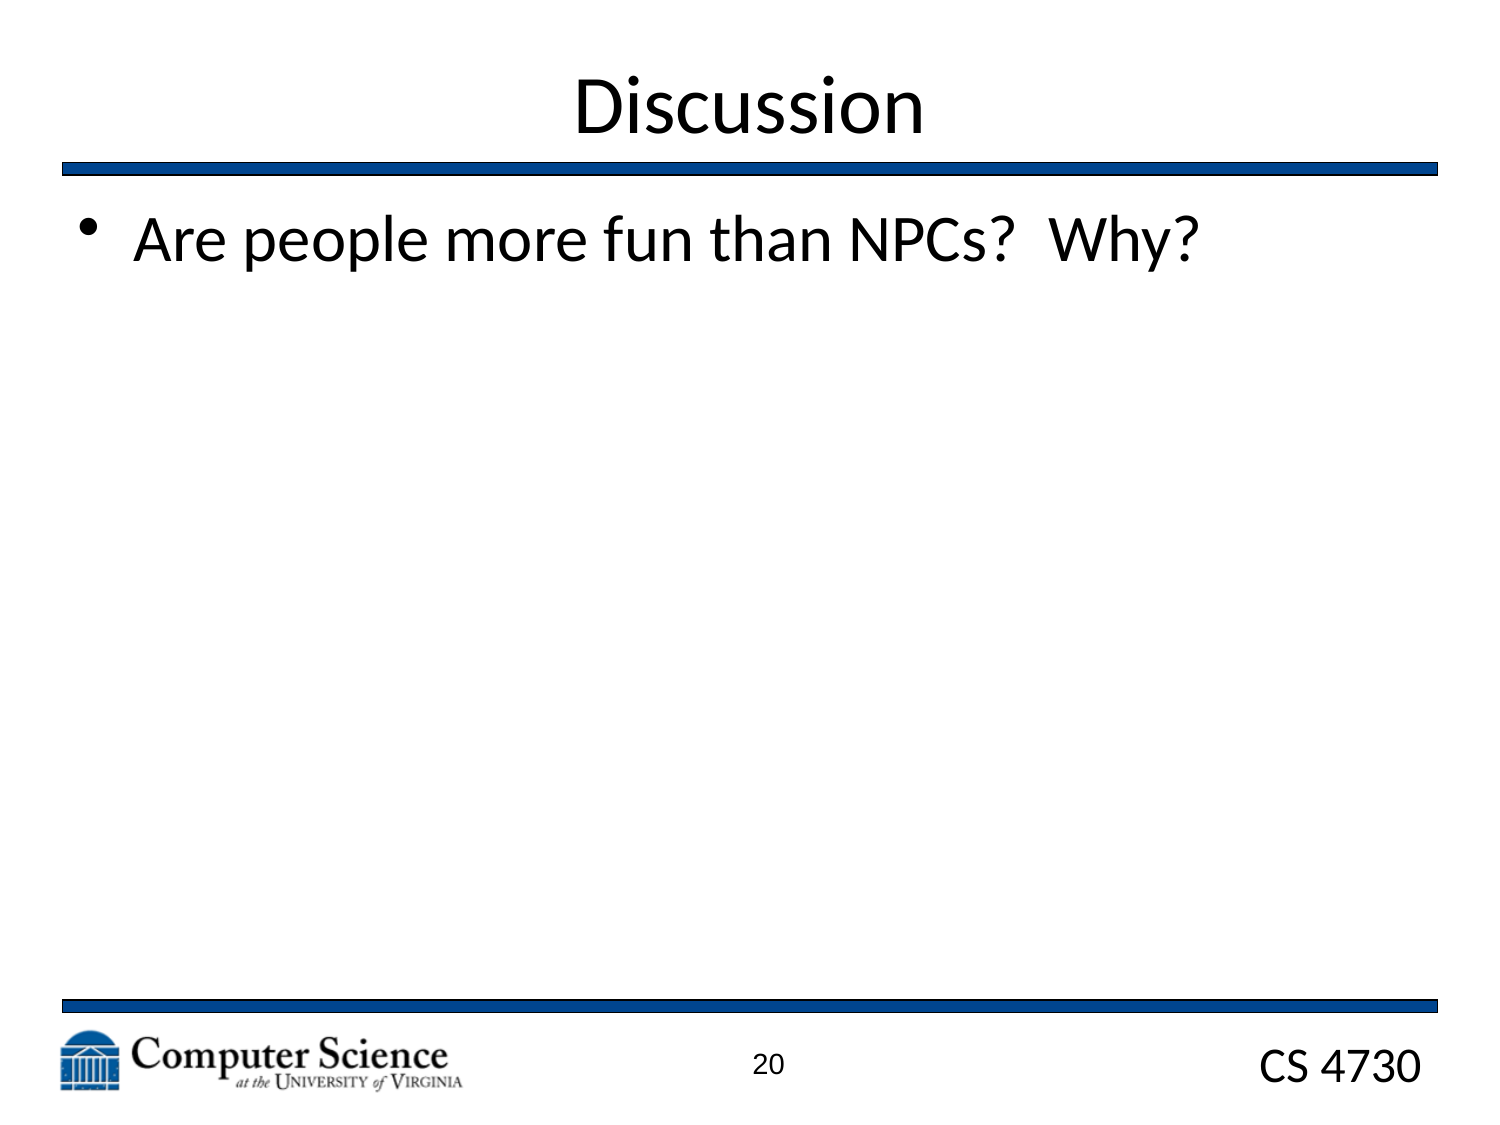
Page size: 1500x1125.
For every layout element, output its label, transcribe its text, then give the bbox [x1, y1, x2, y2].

title Discussion [62, 49, 1438, 151]
footer 20 [512, 1037, 1026, 1088]
picture [50, 1024, 472, 1101]
list Are people more fun than NPCs? Why? [62, 187, 1438, 1001]
